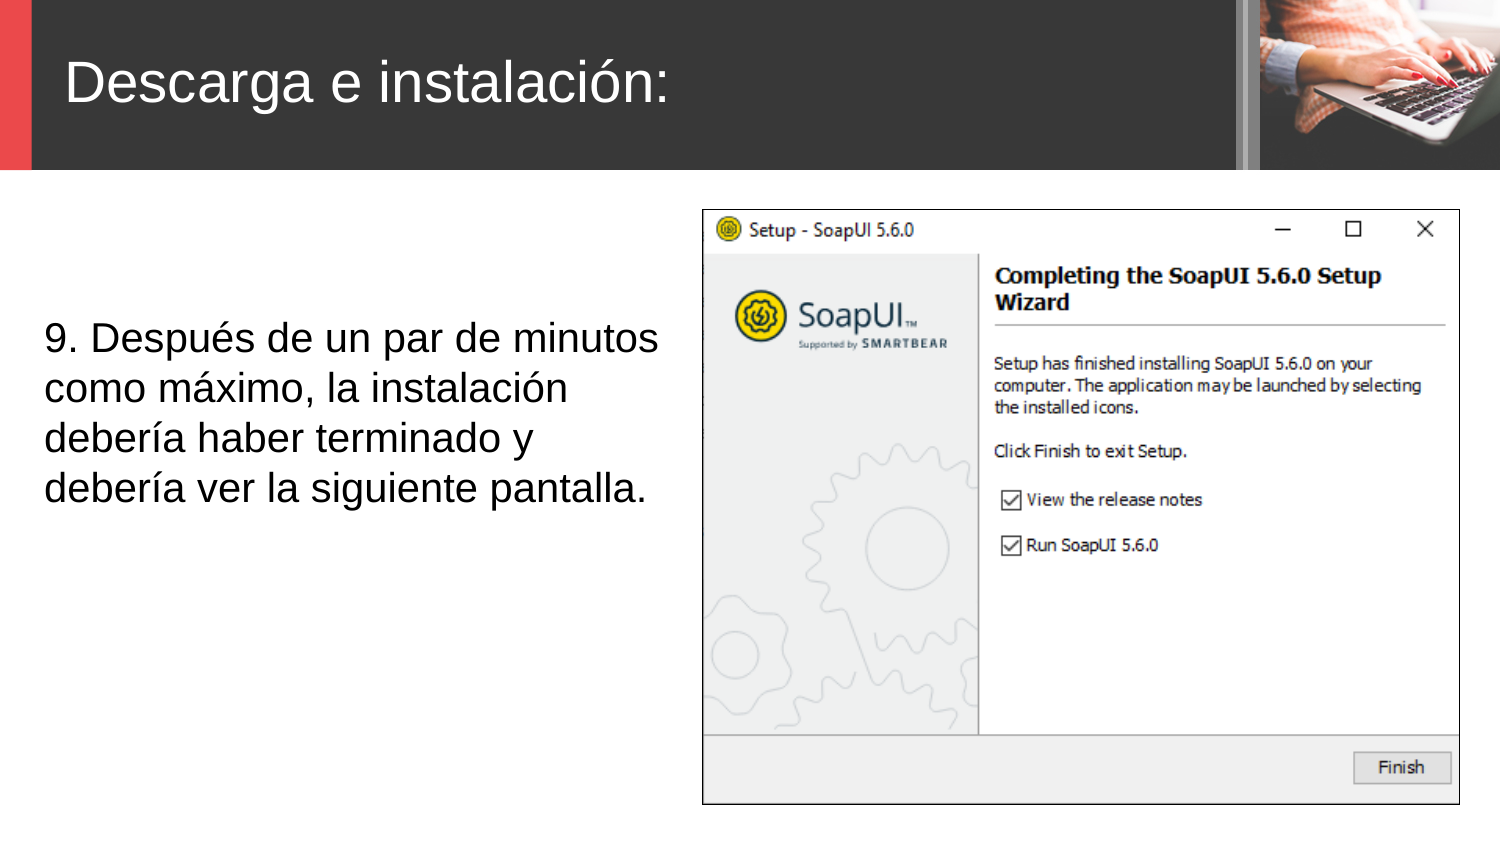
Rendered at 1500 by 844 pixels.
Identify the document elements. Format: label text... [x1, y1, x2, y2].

list Descarga e instalación: [49, 32, 1231, 127]
picture [0, 0, 1500, 844]
text_box 9. Después de un par de minutos como máximo, la instalación debería haber terminado y debería ver la siguiente pantalla. [29, 303, 680, 519]
